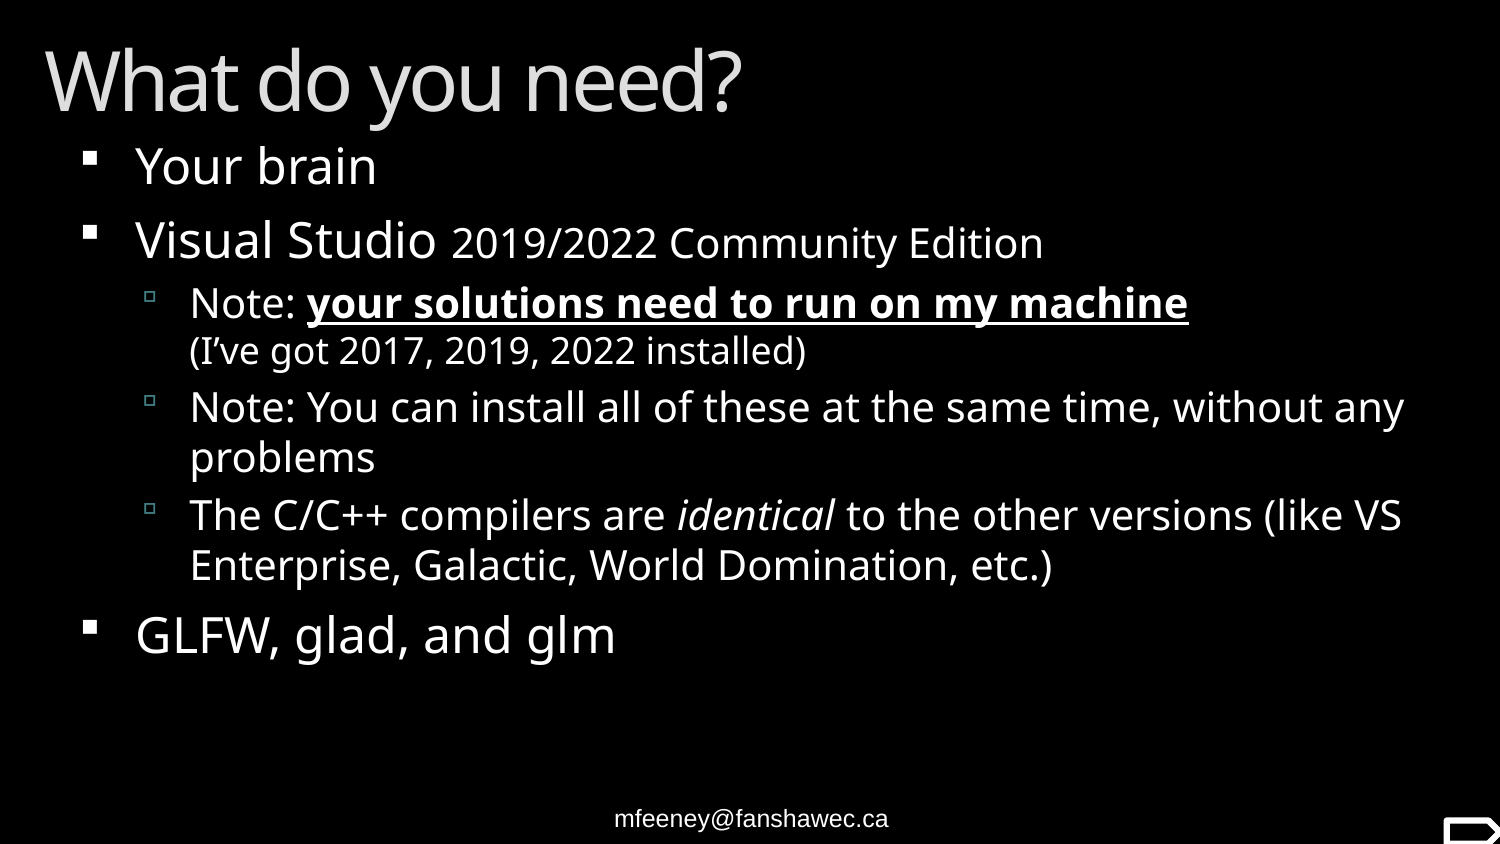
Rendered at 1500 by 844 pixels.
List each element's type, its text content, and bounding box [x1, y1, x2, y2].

title What do you need? [29, 20, 1305, 133]
list Your brain Visual Studio 2019/2022 Community Edition Note: your solutions need to run on my machine (I’ve got 2017, 2019, 2022 installed) Note: You can install all of these at the same time, without any problems The C/C++ compilers are identical to the other versions (like VS Enterprise, Galactic, World Domination, etc.) GLFW, glad, and glm [52, 126, 1483, 753]
text_box [1443, 817, 1500, 844]
